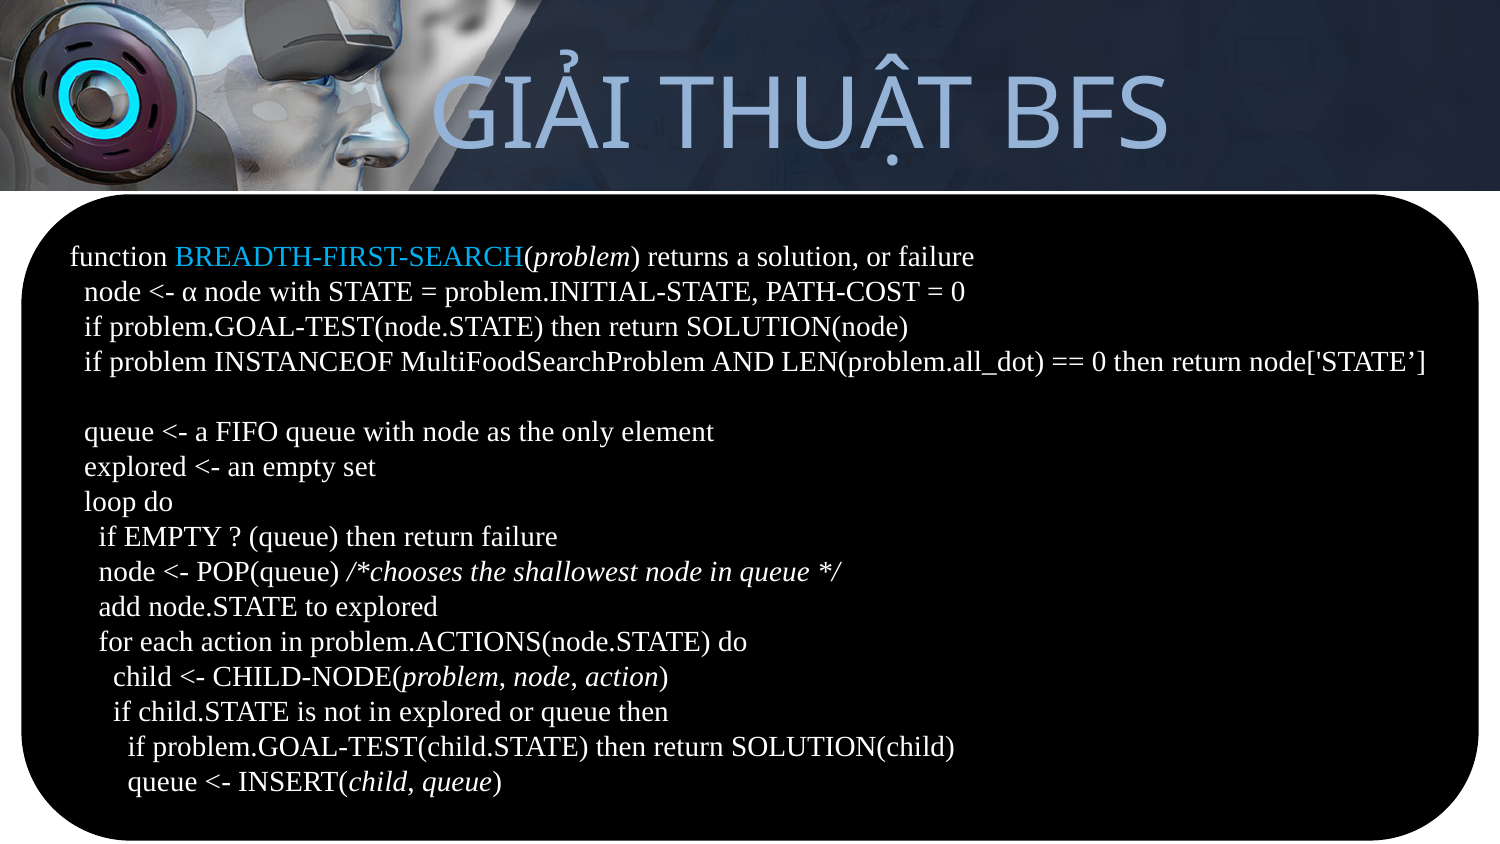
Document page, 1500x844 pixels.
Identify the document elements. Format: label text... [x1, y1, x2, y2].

title GIẢI THUẬT BFS [123, 46, 1477, 172]
text_box function BREADTH-FIRST-SEARCH(problem) returns a solution, or failure node <- α node with STATE = problem.INITIAL-STATE, PATH-COST = 0 if problem.GOAL-TEST(node.STATE) then return SOLUTION(node) if problem INSTANCEOF MultiFoodSearchProblem AND LEN(problem.all_dot) == 0 then return node['STATE’] queue <- a FIFO queue with node as the only element explored <- an empty set loop do if EMPTY ? (queue) then return failure node <- POP(queue) /*chooses the shallowest node in queue */ add node.STATE to explored for each action in problem.ACTIONS(node.STATE) do child <- CHILD-NODE(problem, node, action) if child.STATE is not in explored or queue then if problem.GOAL-TEST(child.STATE) then return SOLUTION(child) queue <- INSERT(child, queue) [21, 194, 1479, 841]
picture [0, 0, 1500, 844]
